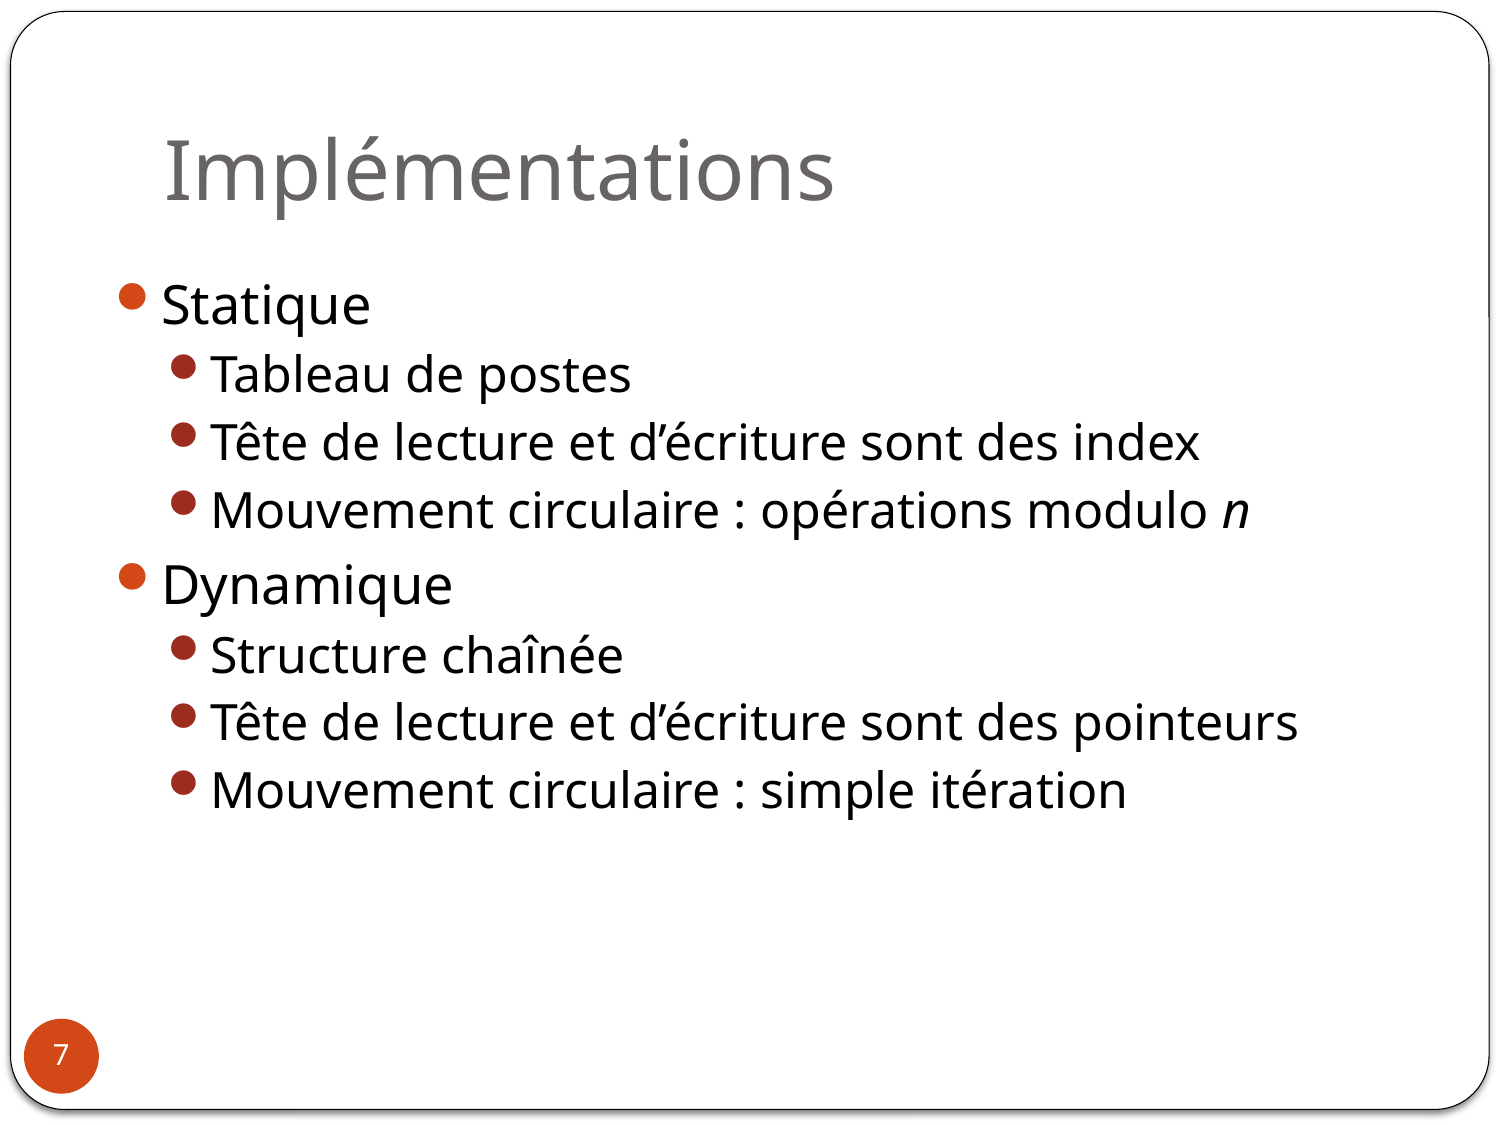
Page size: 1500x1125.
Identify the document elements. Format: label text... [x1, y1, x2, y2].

title Implémentations [150, 45, 1425, 233]
slide_number 7 [23, 1018, 99, 1094]
list Statique Tableau de postes Tête de lecture et d’écriture sont des index Mouvement circulaire : opérations modulo n Dynamique Structure chaînée Tête de lecture et d’écriture sont des pointeurs Mouvement circulaire : simple itération [100, 262, 1438, 913]
